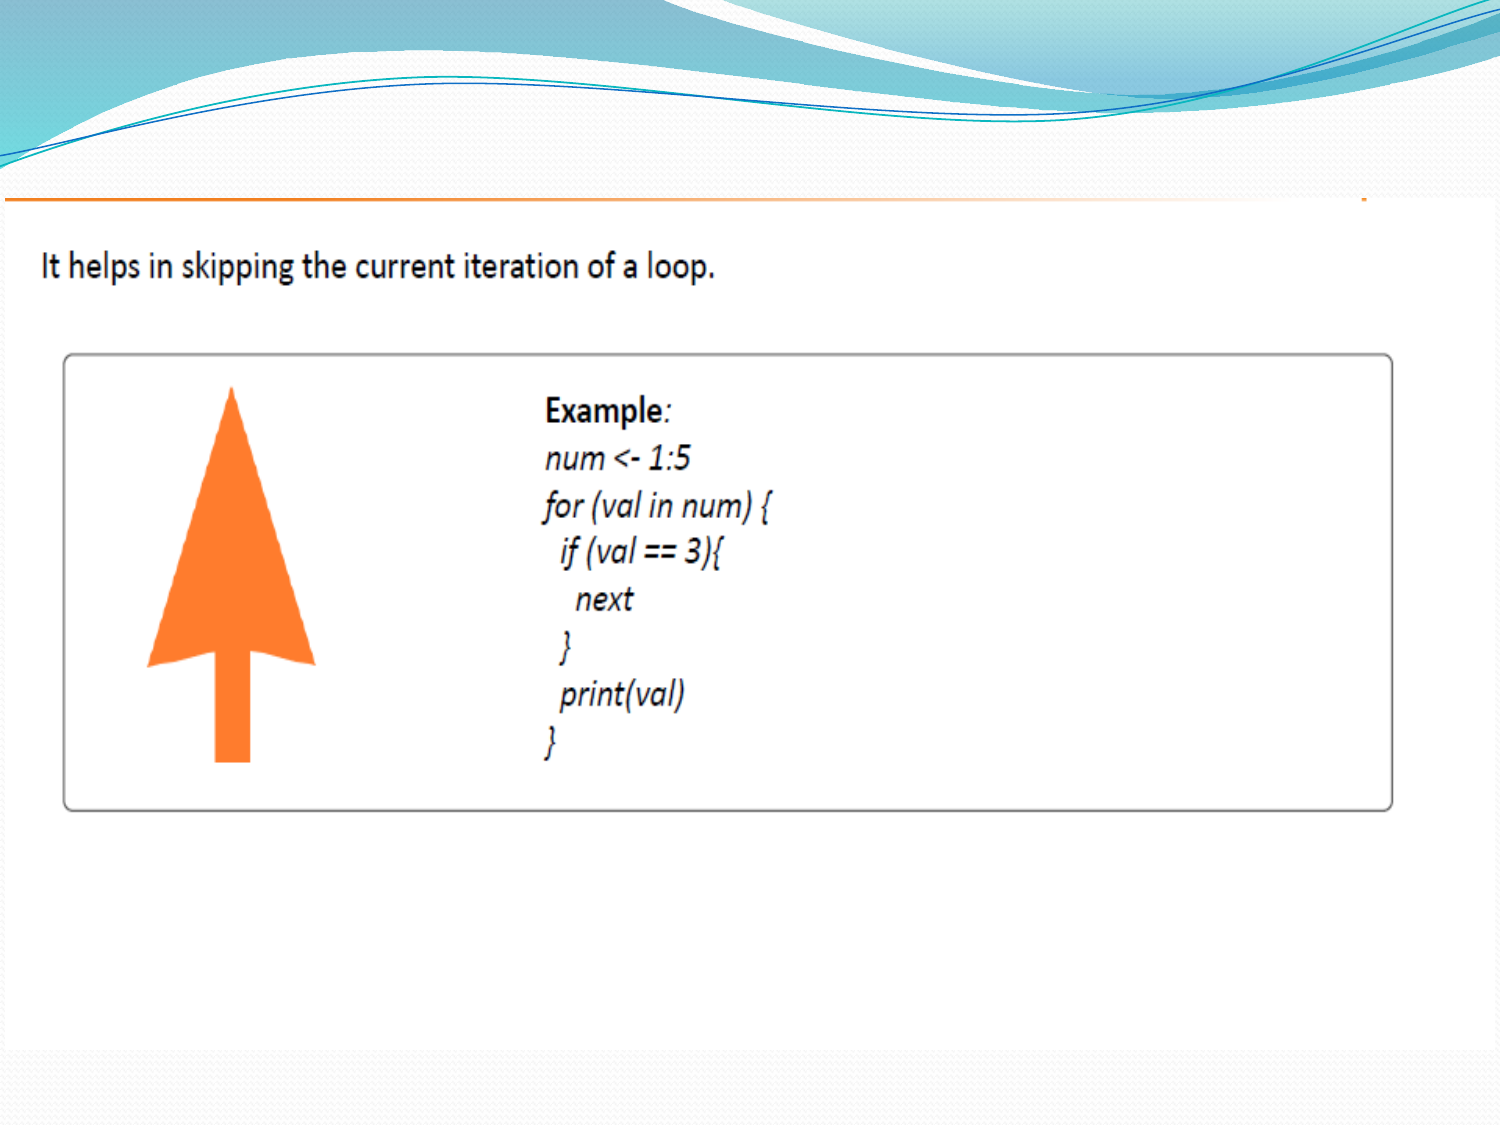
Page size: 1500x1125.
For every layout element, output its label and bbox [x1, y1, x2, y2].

picture [5, 198, 1495, 1051]
